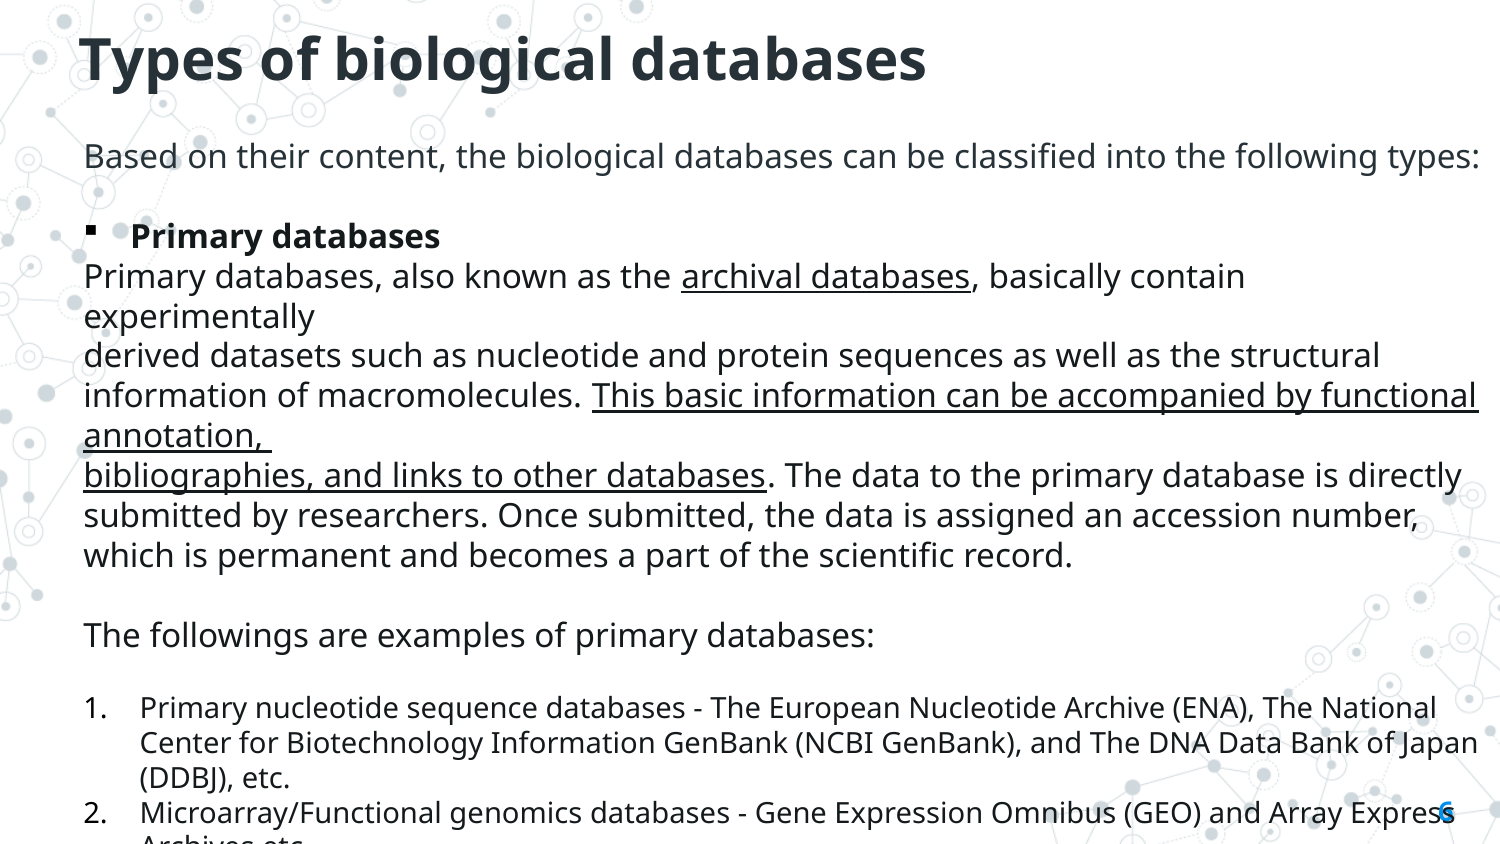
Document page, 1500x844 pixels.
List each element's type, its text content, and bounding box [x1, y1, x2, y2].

text_box Based on their content, the biological databases can be classified into the following types: Primary databases Primary databases, also known as the archival databases, basically contain experimentally derived datasets such as nucleotide and protein sequences as well as the structural information of macromolecules. This basic information can be accompanied by functional annotation, bibliographies, and links to other databases. The data to the primary database is directly submitted by researchers. Once submitted, the data is assigned an accession number, which is permanent and becomes a part of the scientific record. The followings are examples of primary databases: Primary nucleotide sequence databases - The European Nucleotide Archive (ENA), The National Center for Biotechnology Information GenBank (NCBI GenBank), and The DNA Data Bank of Japan (DDBJ), etc. Microarray/Functional genomics databases - Gene Expression Omnibus (GEO) and Array Express Archives etc. Protein sequences and structure databases - Swiss-Prot and Protein Information Resource (PIR) for protein sequences, Protein Databank (PDB) for protein structure. [68, 120, 1500, 844]
text_box Types of biological databases [64, 15, 1146, 100]
picture [0, 0, 1500, 844]
